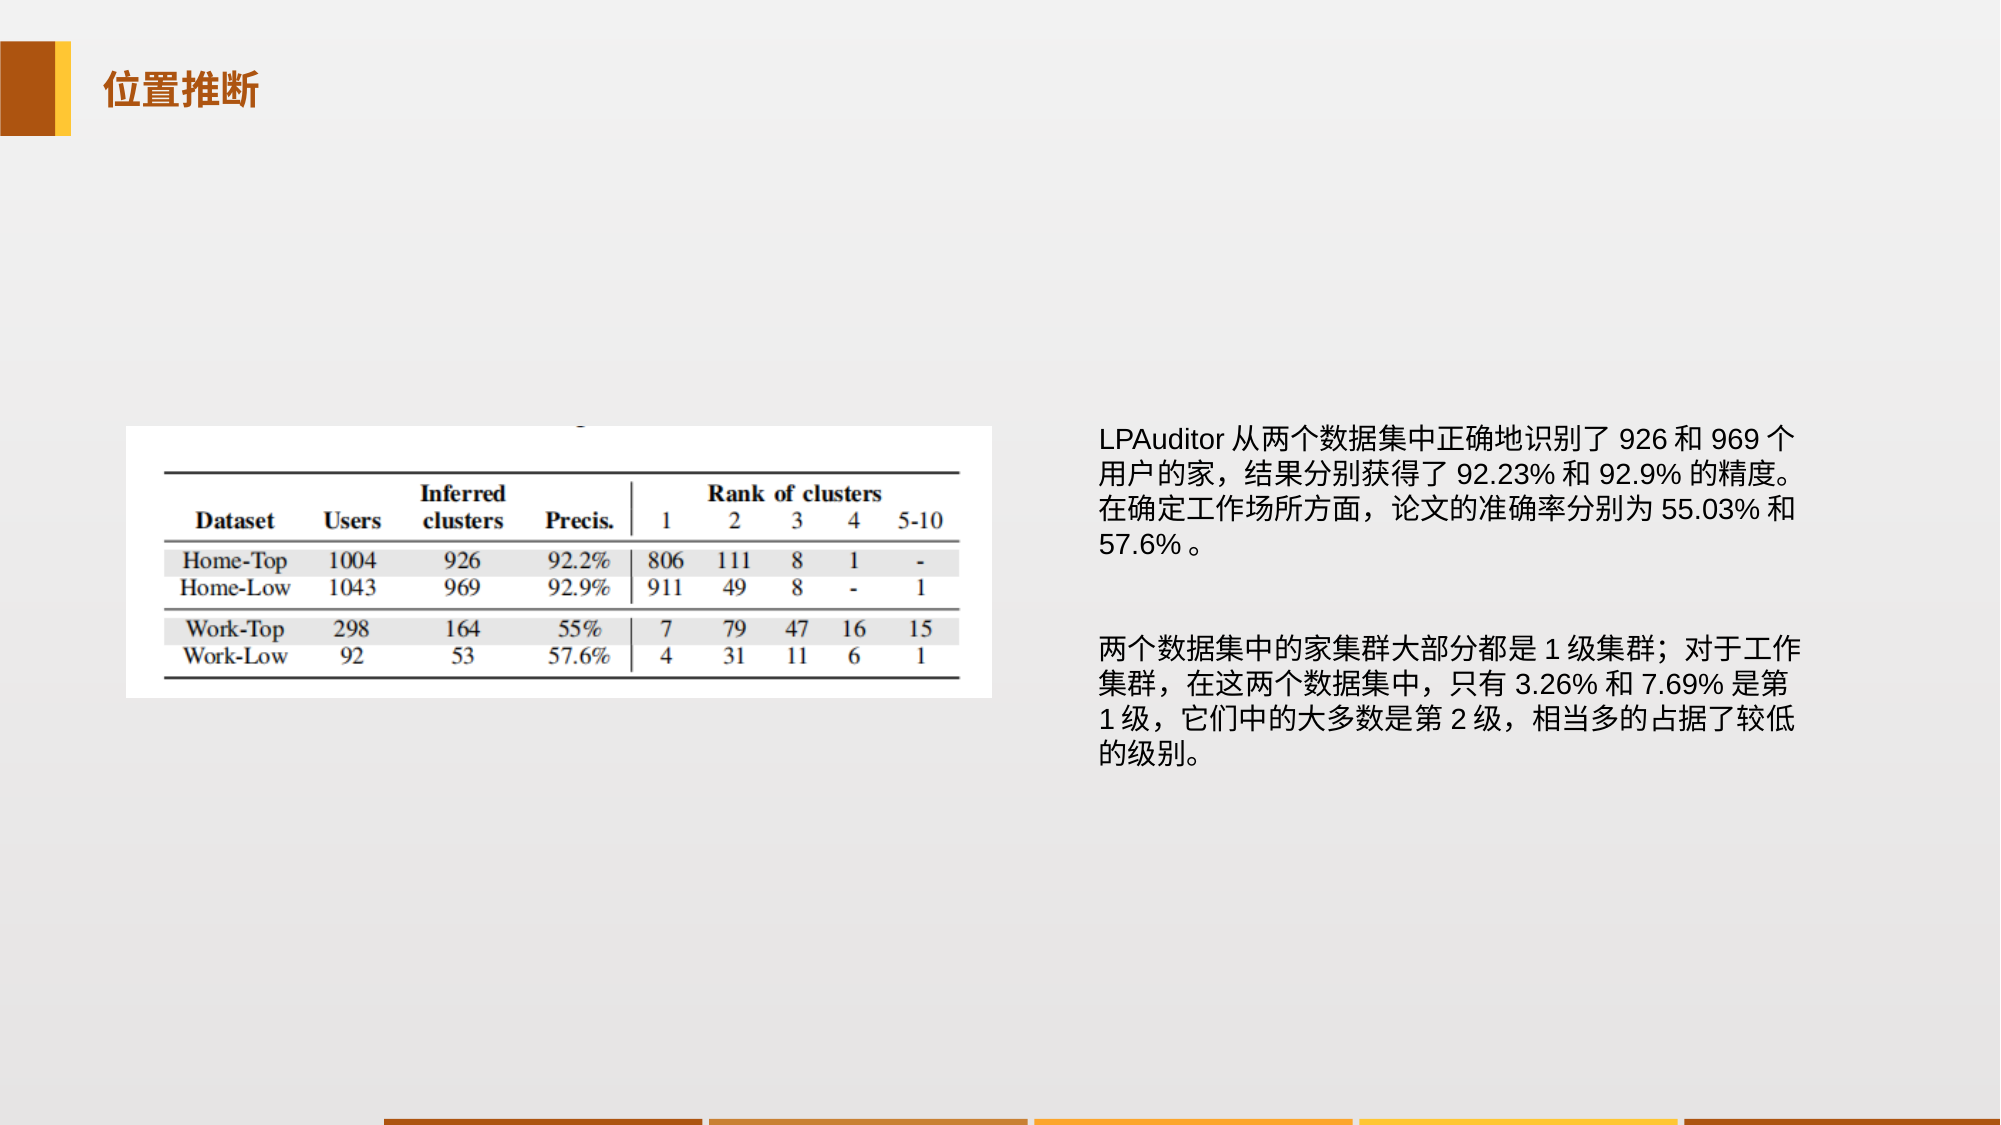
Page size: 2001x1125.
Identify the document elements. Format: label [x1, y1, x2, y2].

picture [126, 426, 992, 699]
text_box [0, 41, 2000, 1125]
